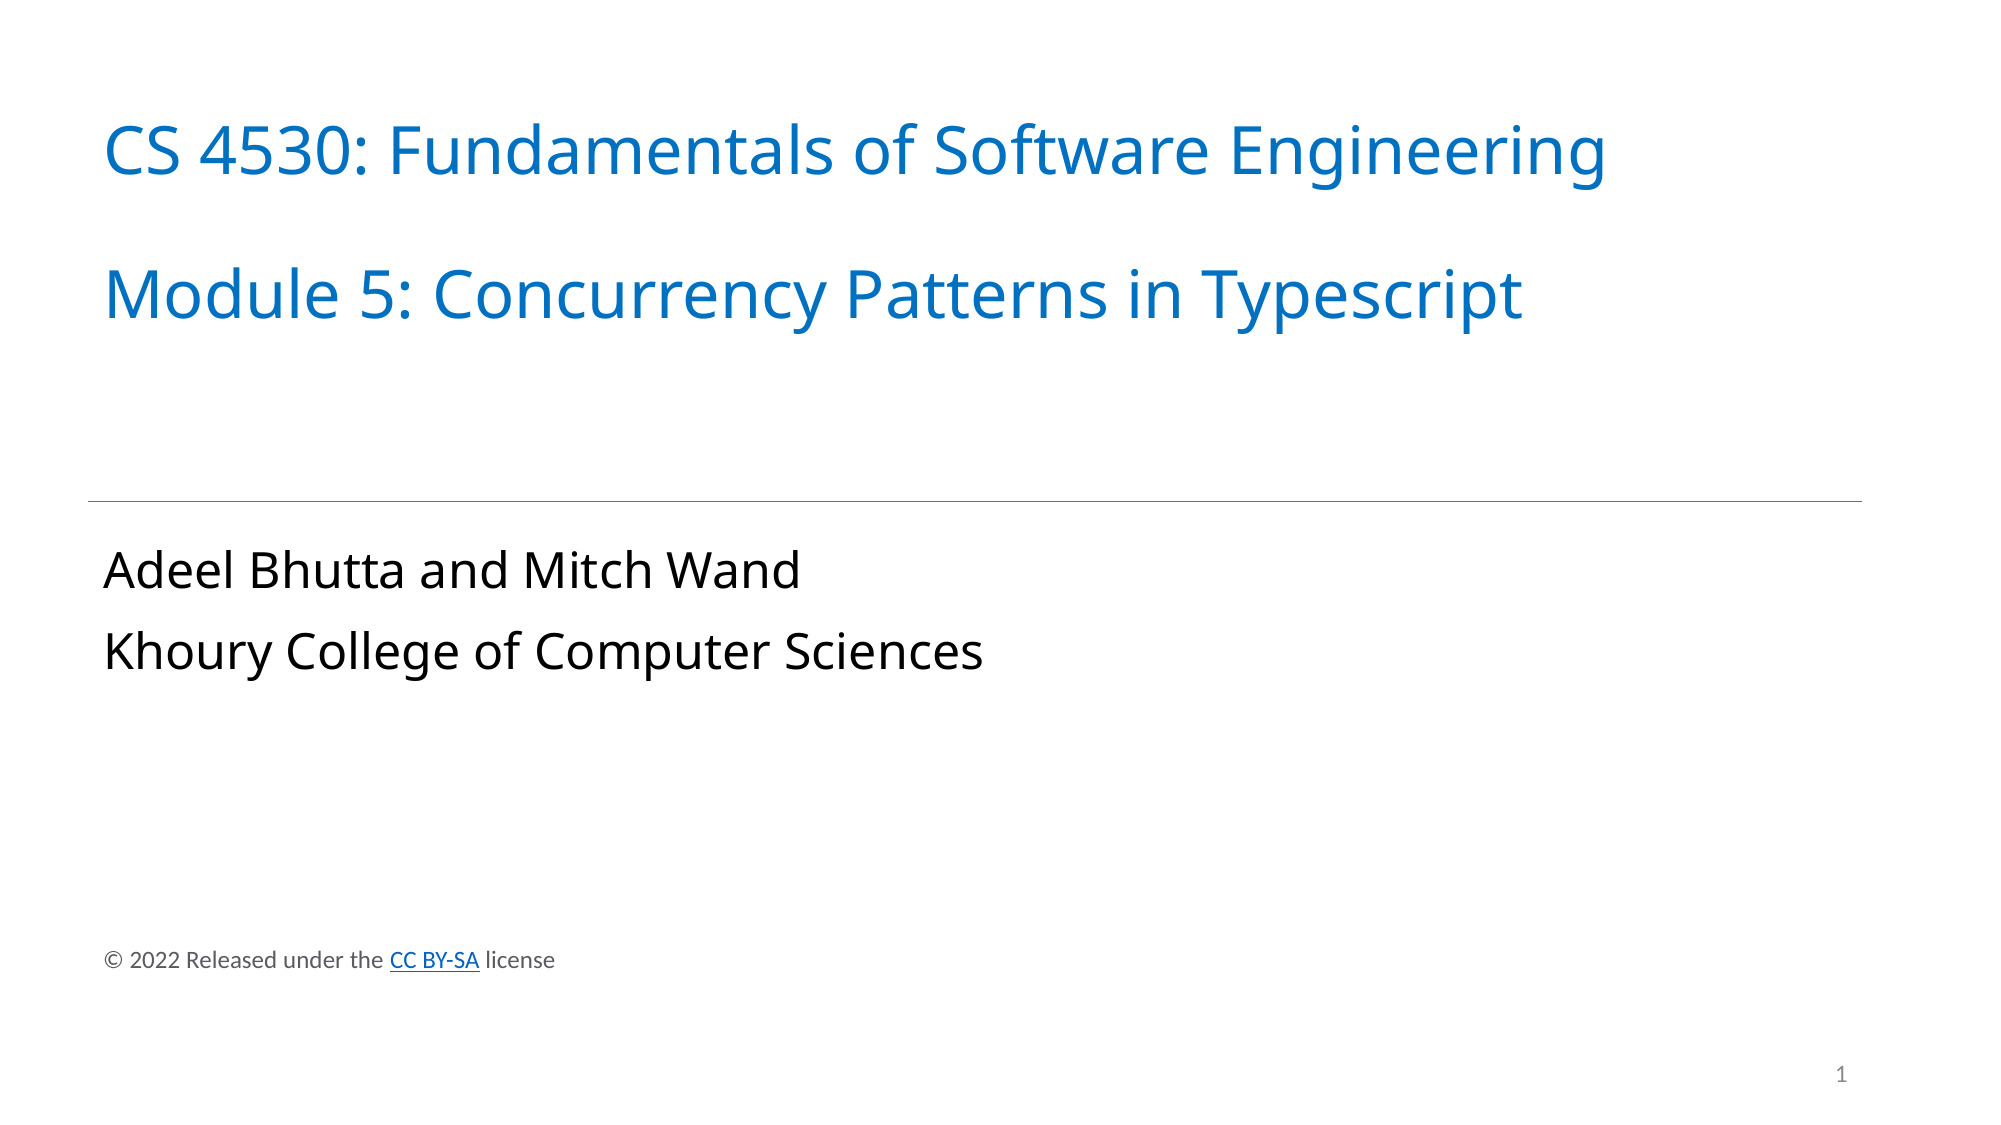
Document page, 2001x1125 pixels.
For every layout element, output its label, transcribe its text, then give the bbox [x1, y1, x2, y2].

subtitle Adeel Bhutta and Mitch Wand Khoury College of Computer Sciences [88, 531, 1750, 803]
text_box © 2022 Released under the CC BY-SA license [88, 936, 1089, 982]
slide_number 1 [1412, 1042, 1863, 1103]
title CS 4530: Fundamentals of Software Engineering Module 5: Concurrency Patterns in Typescript [88, 109, 1863, 501]
